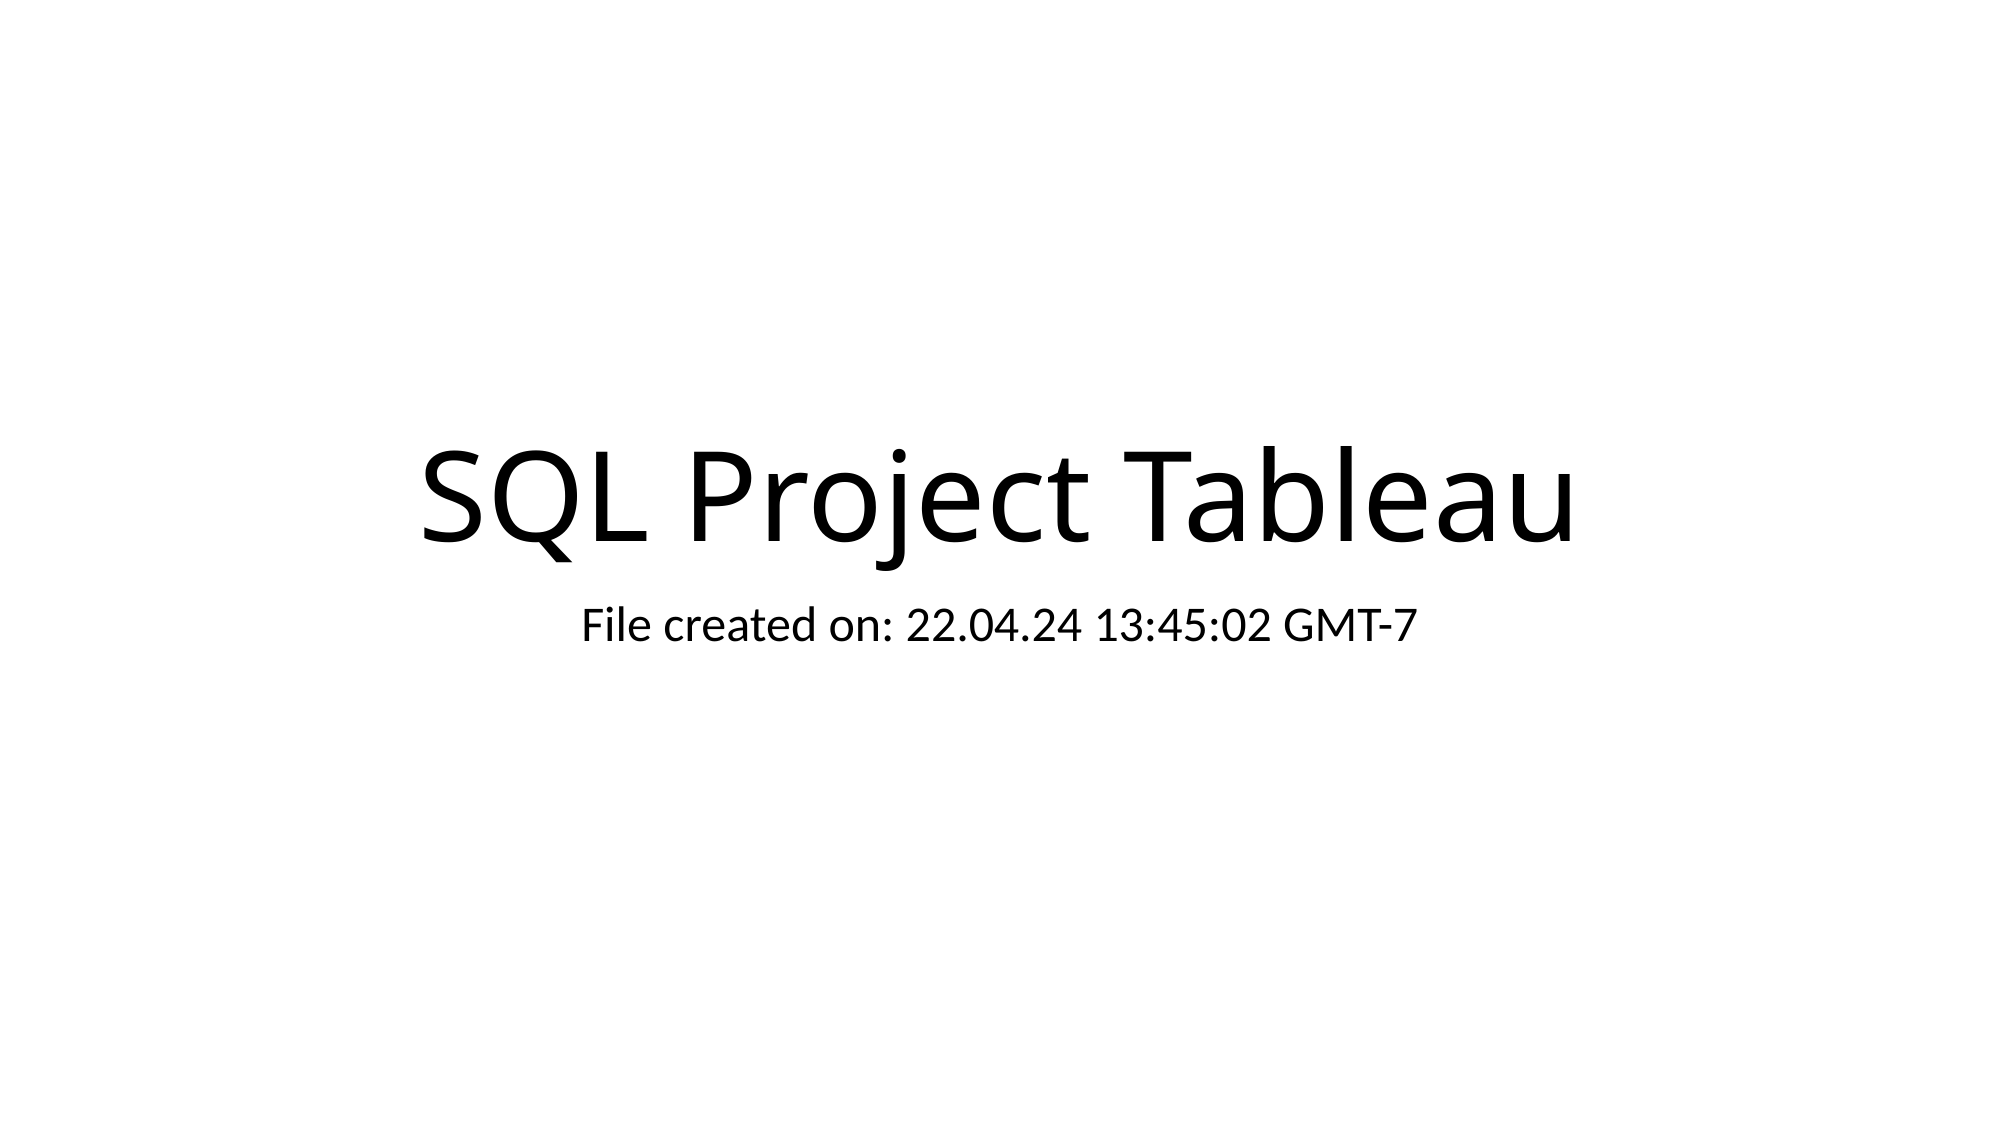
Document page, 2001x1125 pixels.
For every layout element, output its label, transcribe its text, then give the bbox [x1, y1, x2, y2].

subtitle File created on: 22.04.24 13:45:02 GMT-7 [249, 590, 1750, 863]
title SQL Project Tableau [249, 184, 1750, 576]
